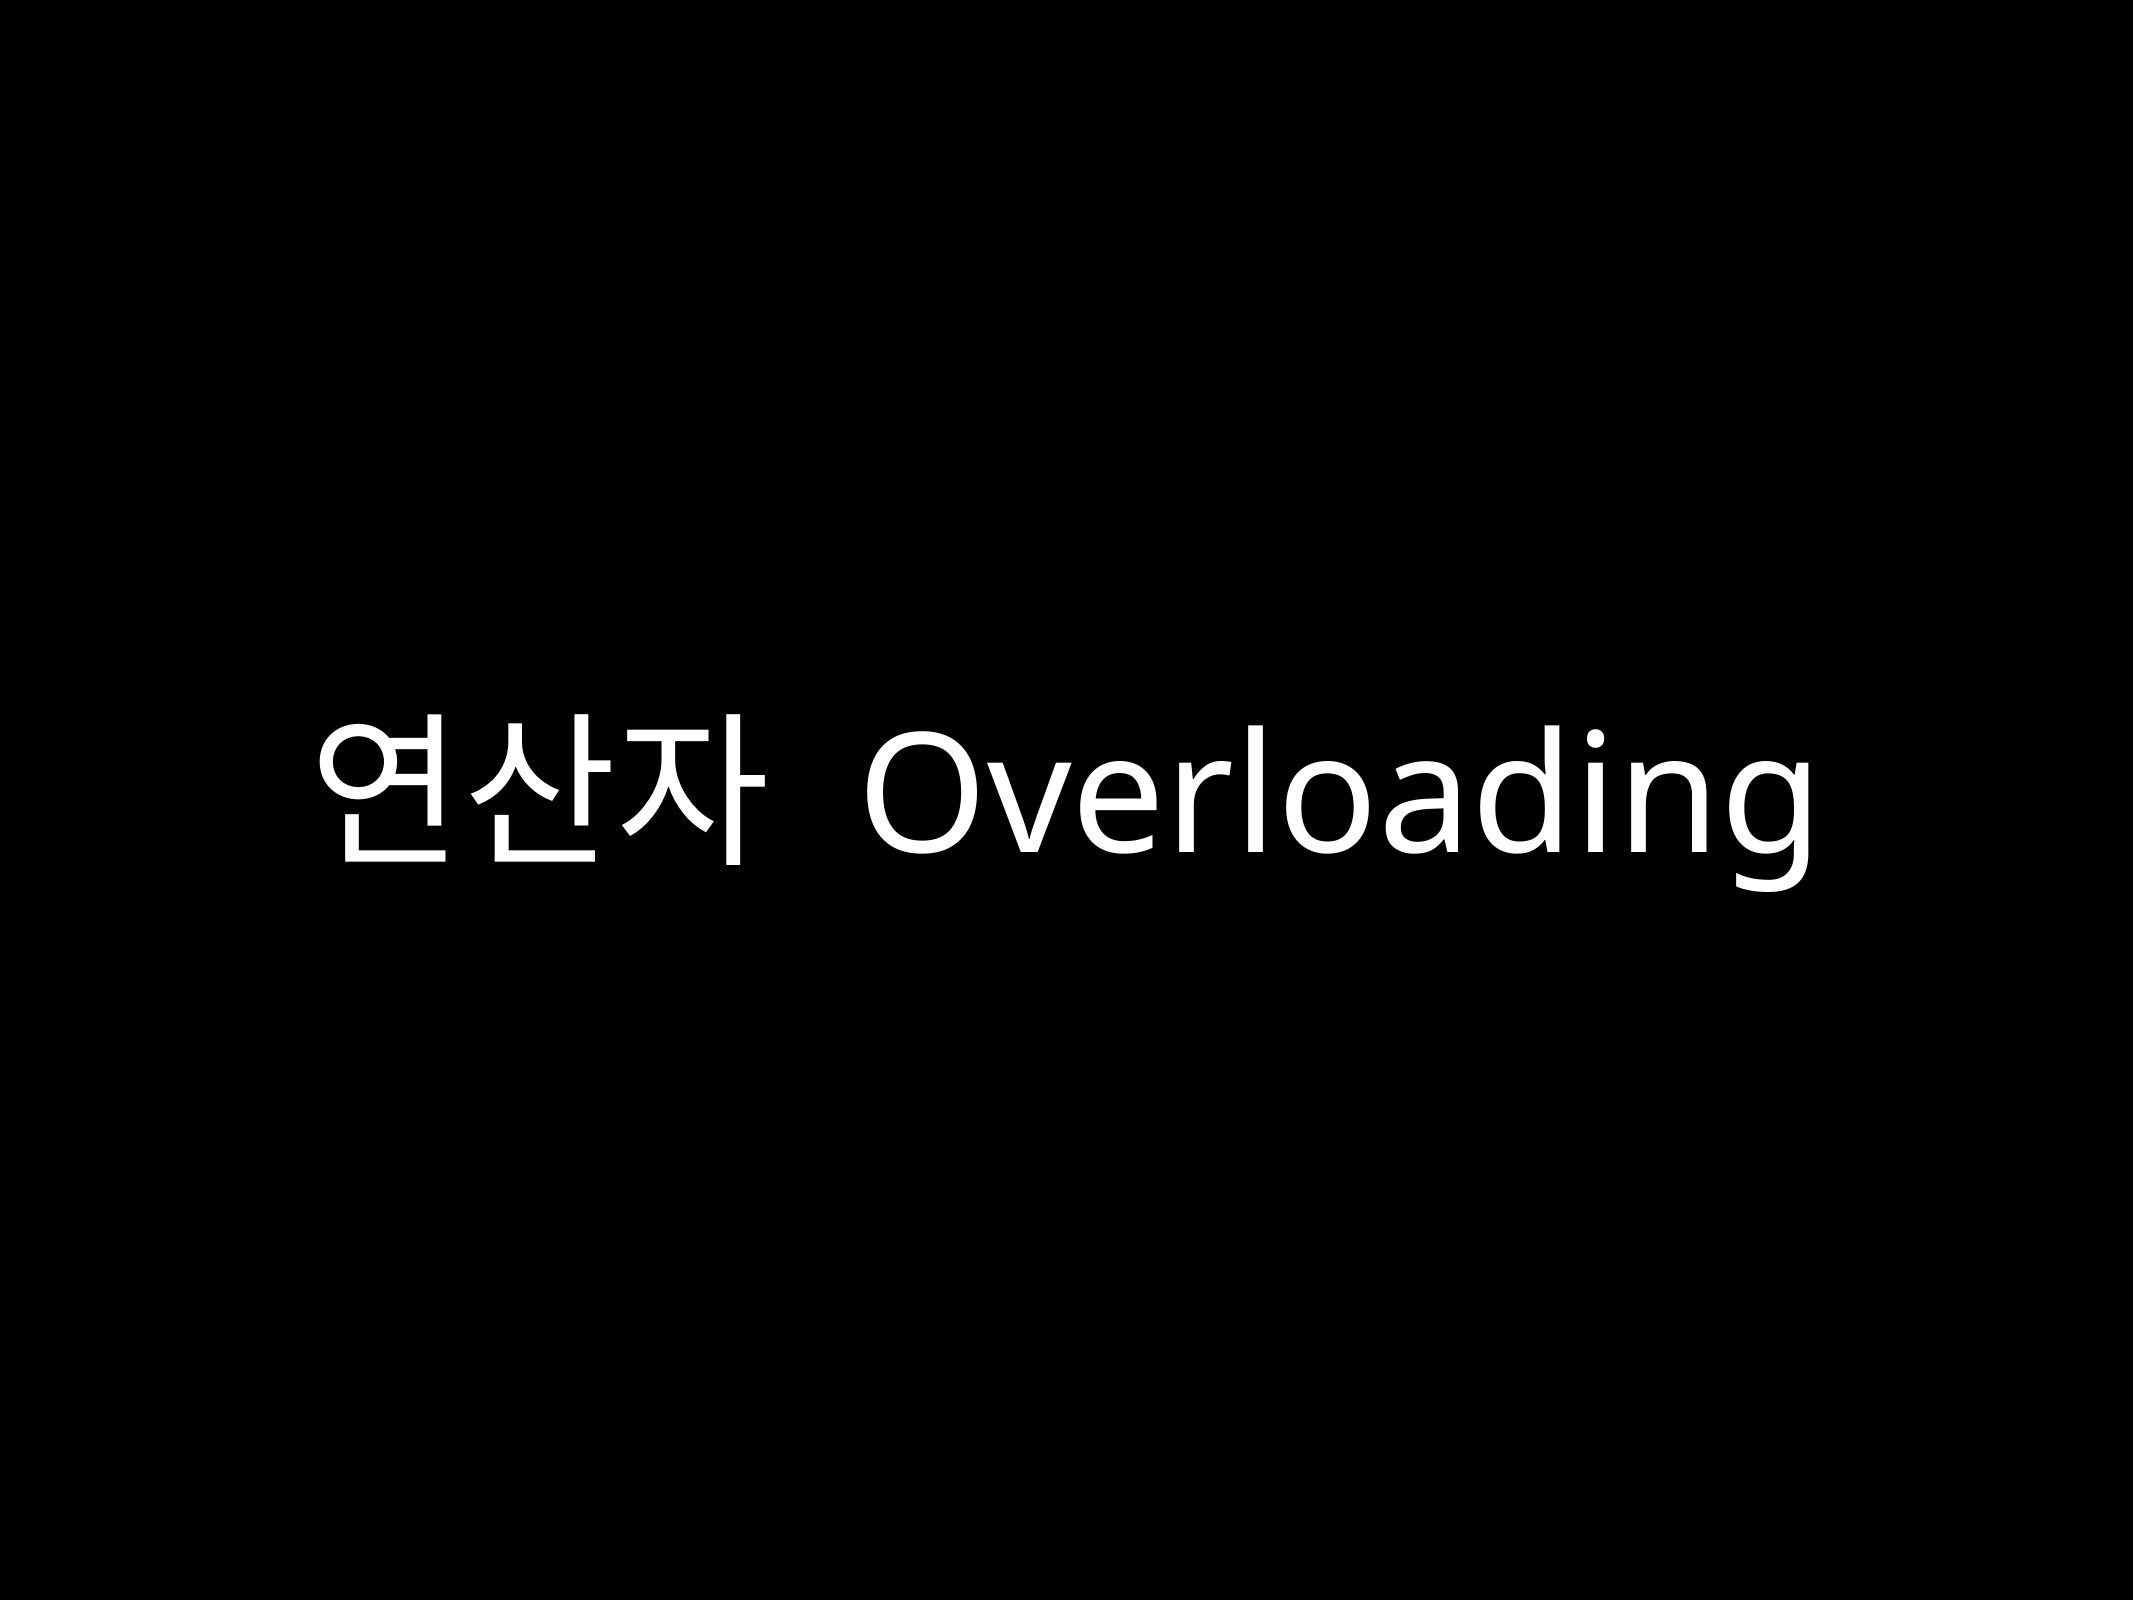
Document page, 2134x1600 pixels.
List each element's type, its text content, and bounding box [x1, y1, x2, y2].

title 연산자 Overloading [207, 351, 1926, 895]
